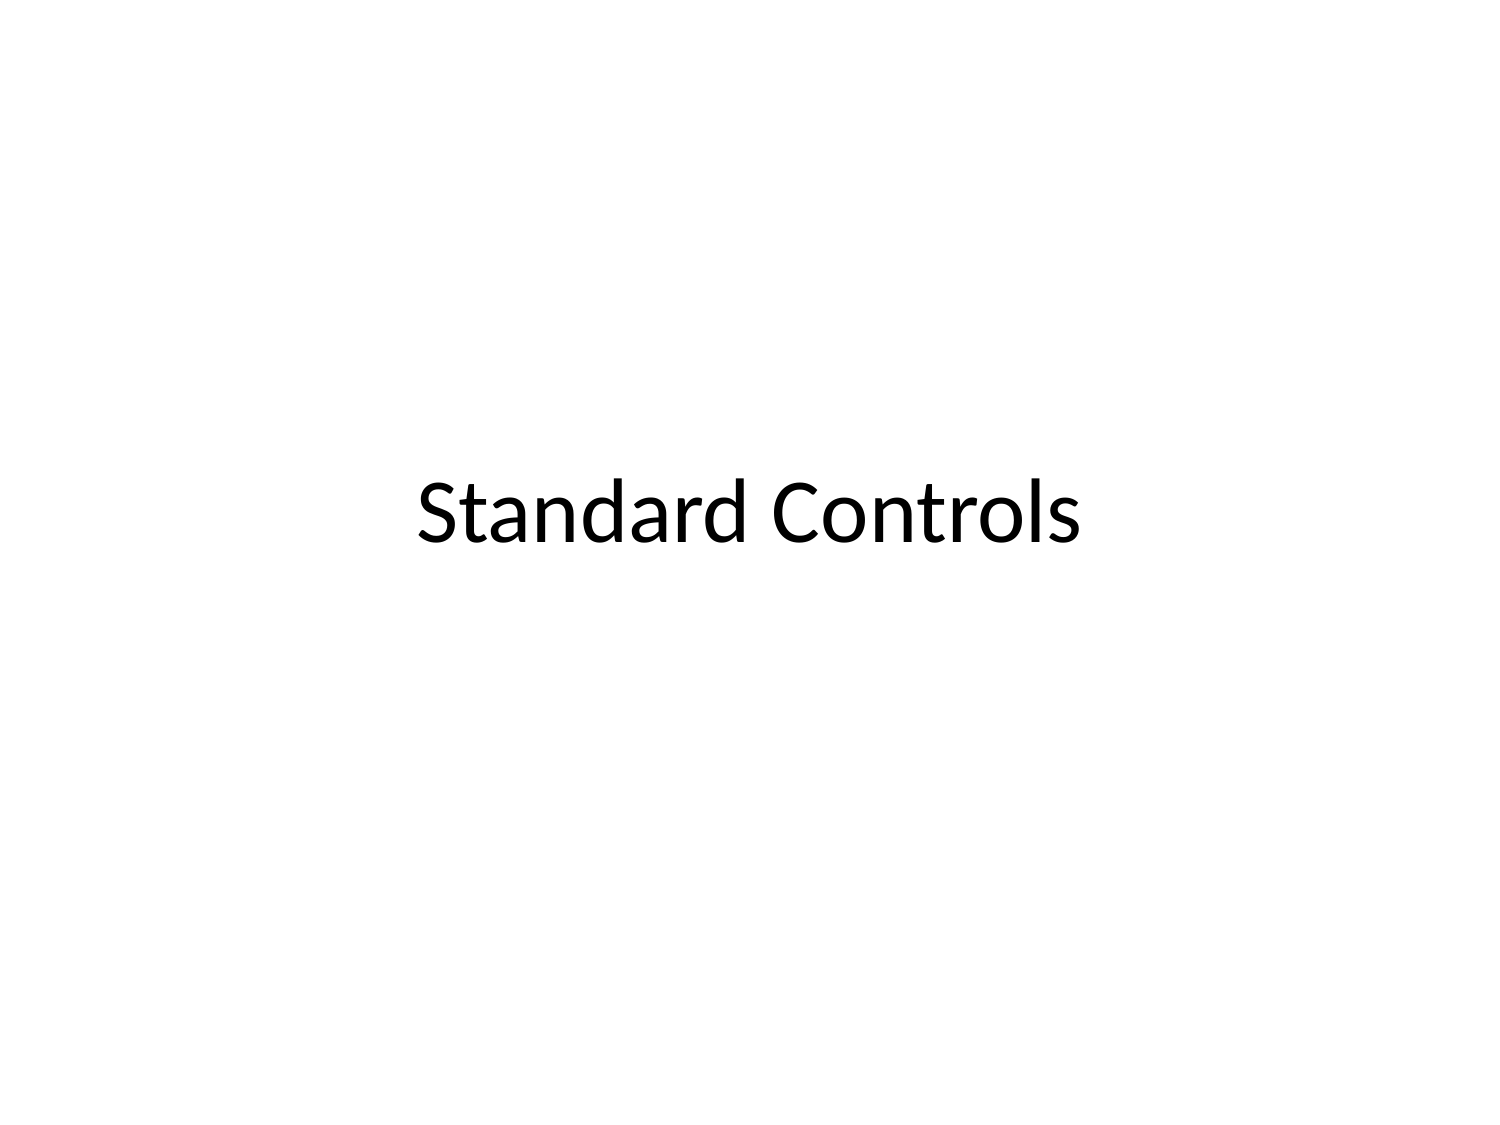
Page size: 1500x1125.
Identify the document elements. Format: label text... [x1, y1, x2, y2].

title Standard Controls [75, 412, 1425, 600]
